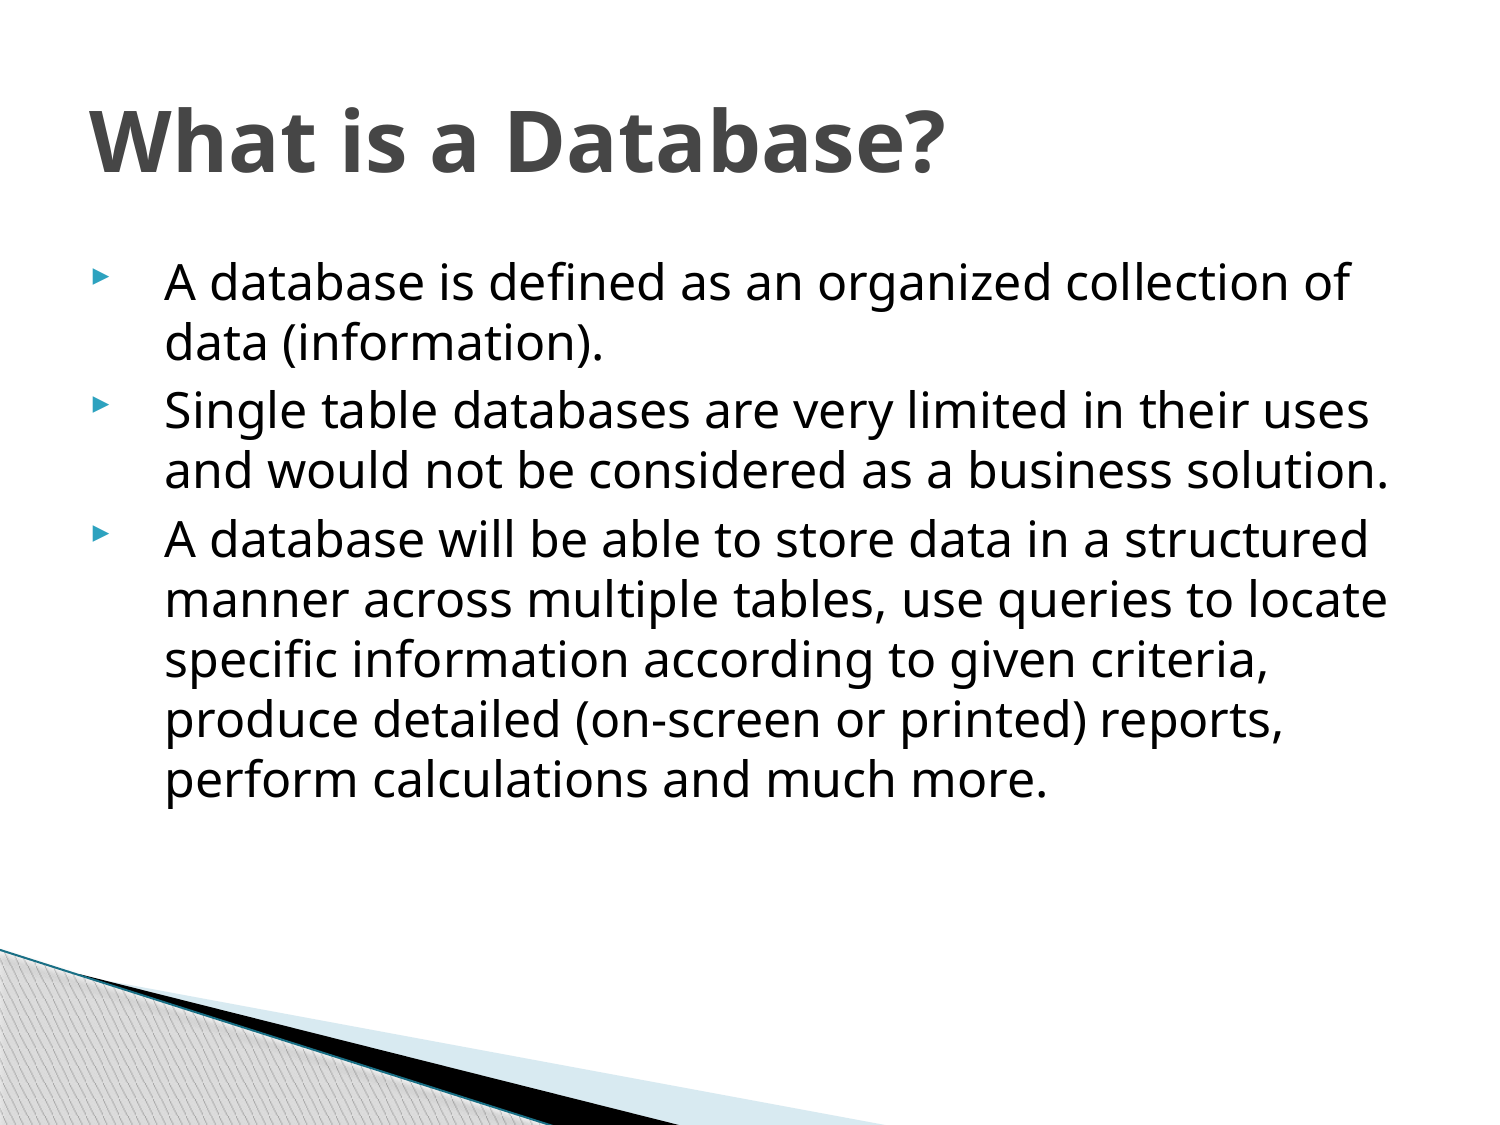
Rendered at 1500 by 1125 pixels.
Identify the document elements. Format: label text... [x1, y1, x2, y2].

title What is a Database? [75, 45, 1425, 233]
list A database is defined as an organized collection of data (information). Single table databases are very limited in their uses and would not be considered as a business solution. A database will be able to store data in a structured manner across multiple tables, use queries to locate specific information according to given criteria, produce detailed (on-screen or printed) reports, perform calculations and much more. [75, 243, 1425, 986]
